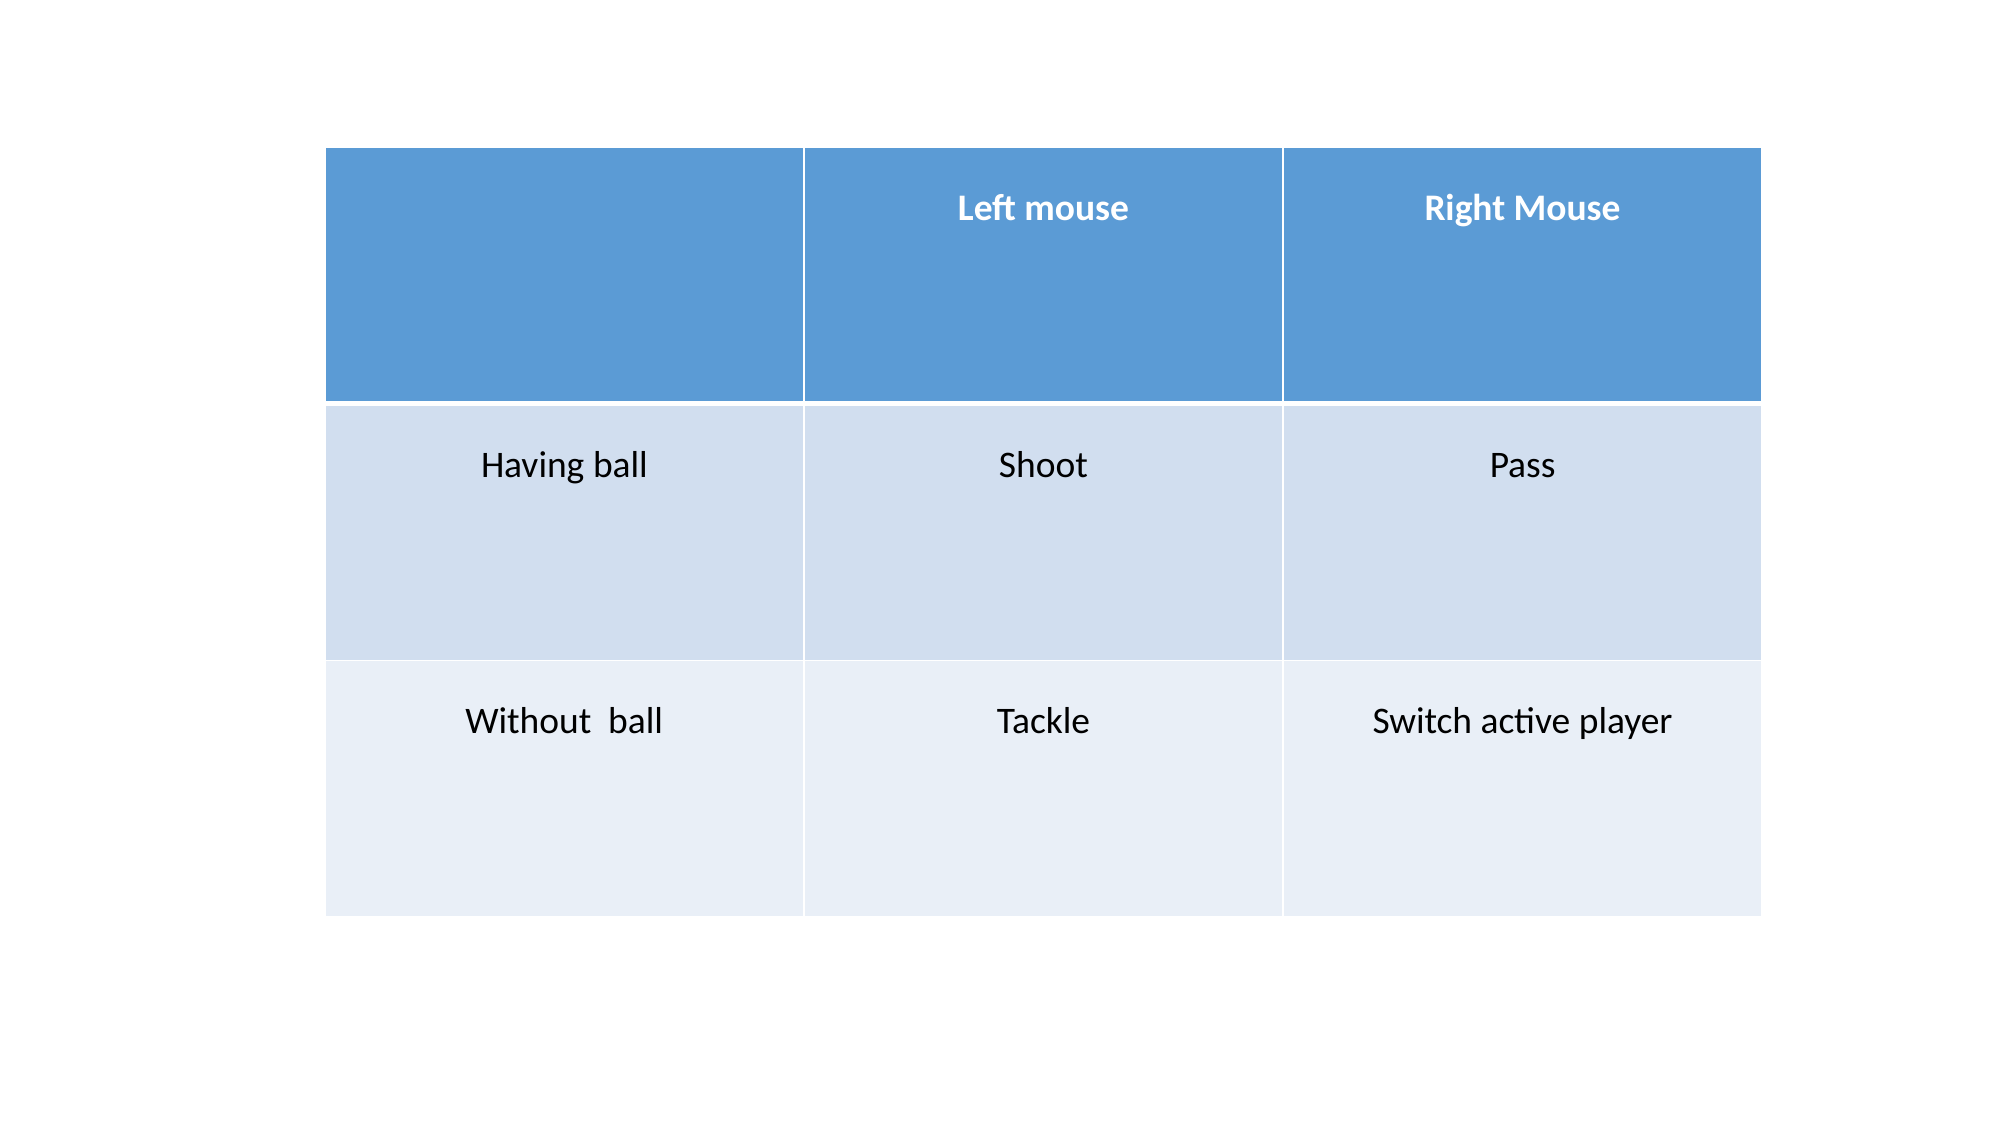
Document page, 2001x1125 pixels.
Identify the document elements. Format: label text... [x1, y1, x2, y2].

table_cell Shoot [805, 406, 1282, 660]
table_cell Pass [1284, 406, 1761, 660]
table_header [326, 148, 803, 401]
table_cell Having ball [326, 406, 803, 660]
table_cell Tackle [805, 661, 1282, 916]
table_cell Switch active player [1284, 661, 1761, 916]
table_header Left mouse [805, 148, 1282, 401]
table_header Right Mouse [1284, 148, 1761, 401]
table_cell Without ball [326, 661, 803, 916]
